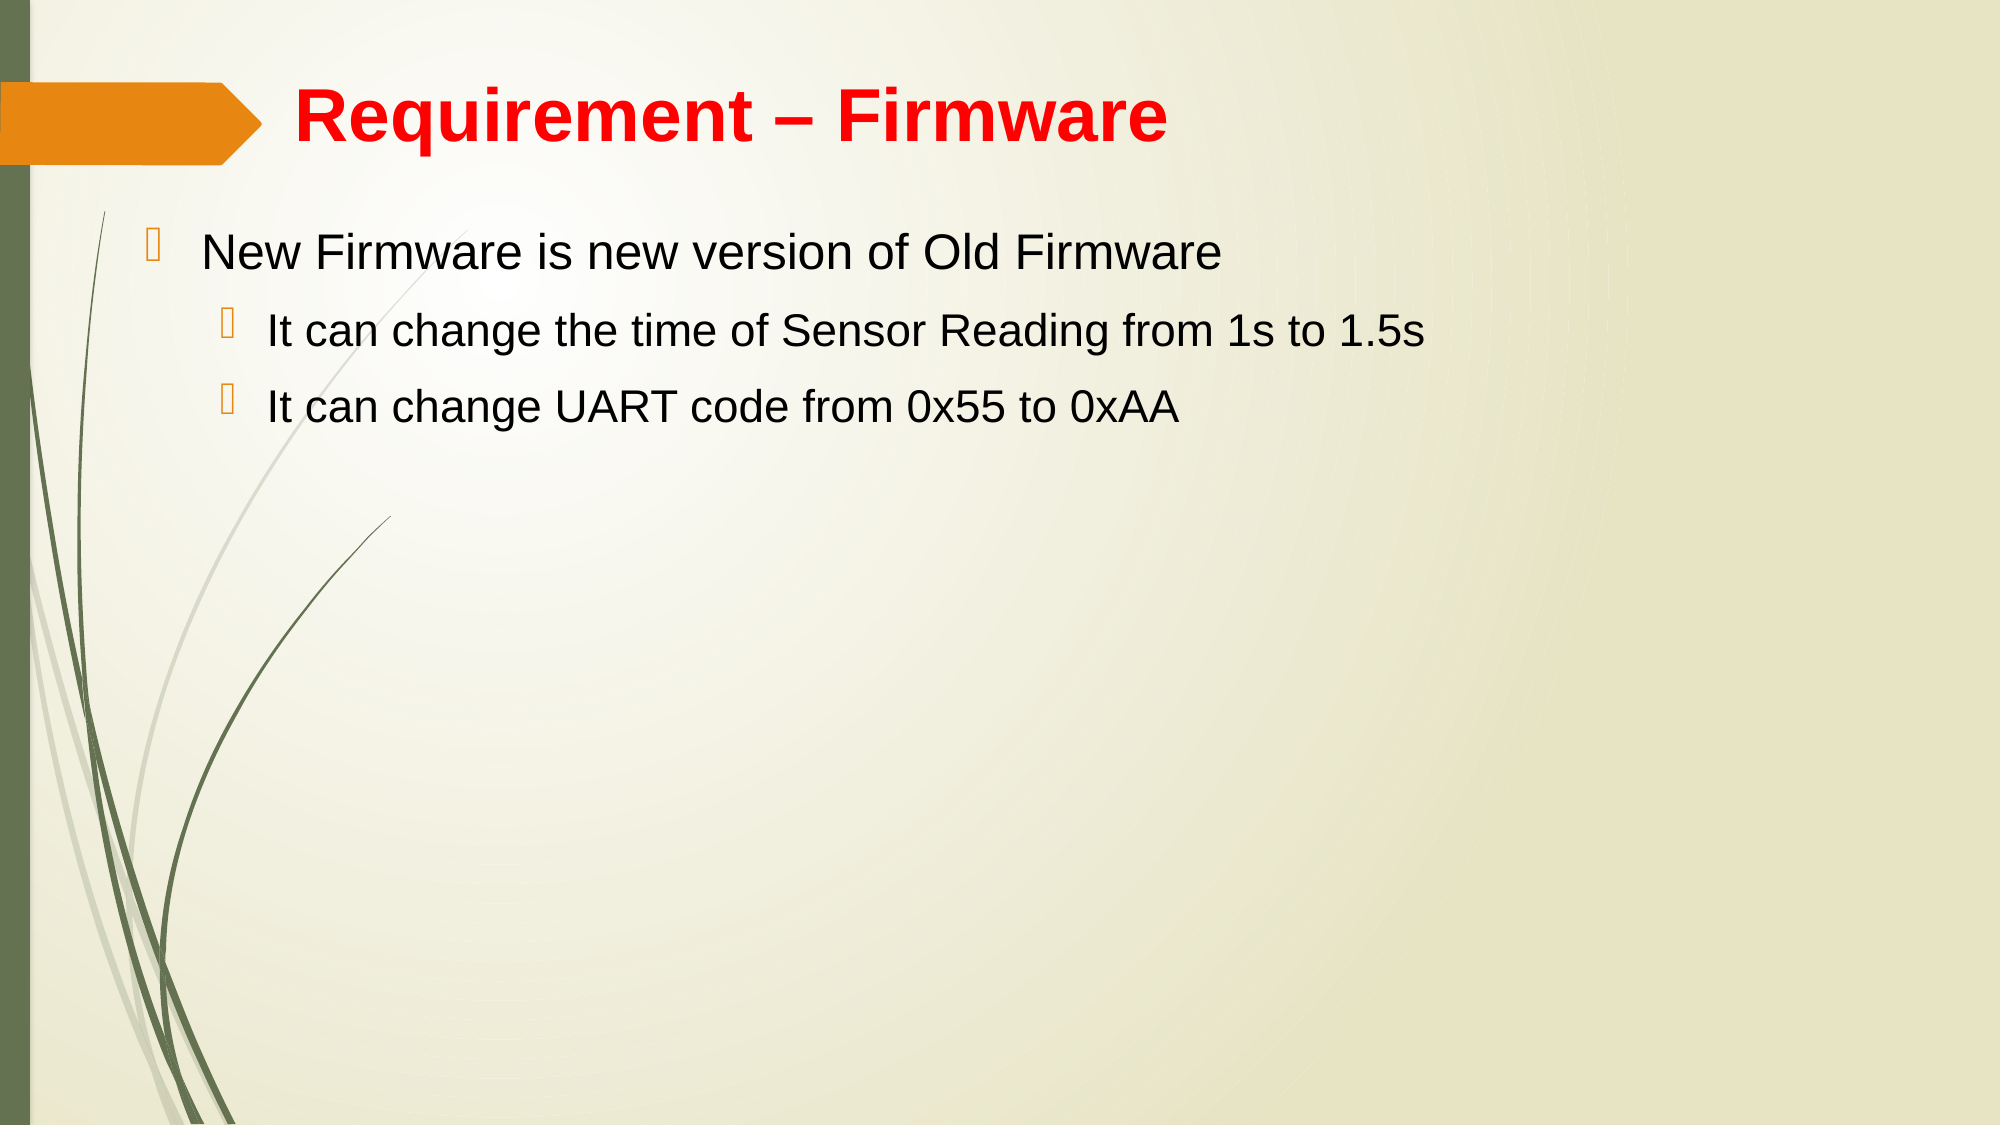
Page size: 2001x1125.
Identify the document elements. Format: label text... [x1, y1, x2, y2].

list New Firmware is new version of Old Firmware It can change the time of Sensor Reading from 1s to 1.5s It can change UART code from 0x55 to 0xAA [129, 212, 1934, 1032]
title Requirement – Firmware [279, 58, 1934, 190]
